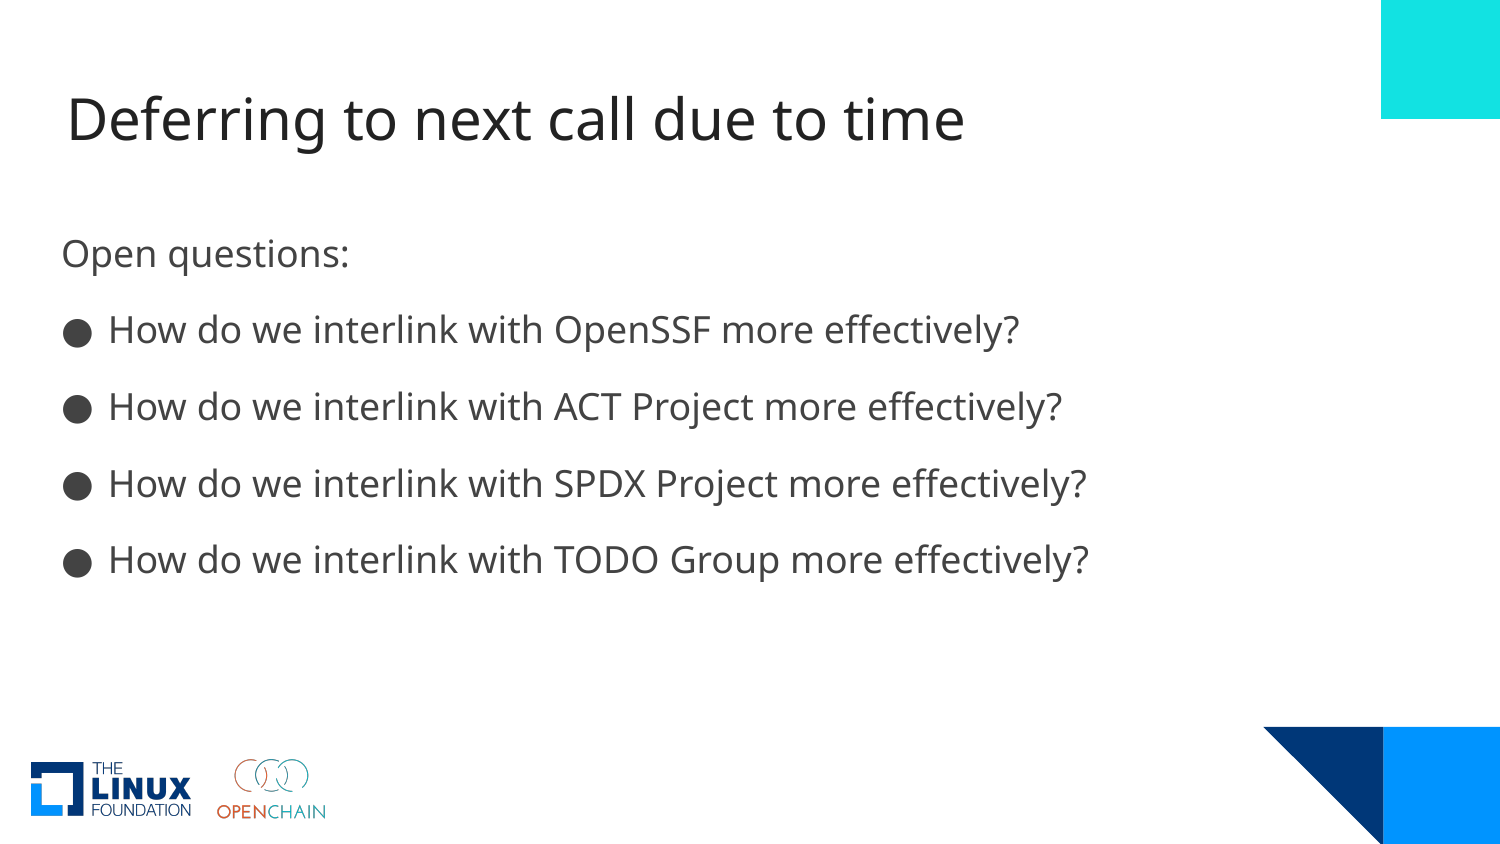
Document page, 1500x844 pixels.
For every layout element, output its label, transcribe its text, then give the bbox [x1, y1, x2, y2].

picture [31, 762, 191, 816]
list Open questions: How do we interlink with OpenSSF more effectively? How do we interlink with ACT Project more effectively? How do we interlink with SPDX Project more effectively? How do we interlink with TODO Group more effectively? [46, 207, 1444, 756]
picture [215, 757, 327, 821]
title Deferring to next call due to time [51, 67, 1449, 167]
